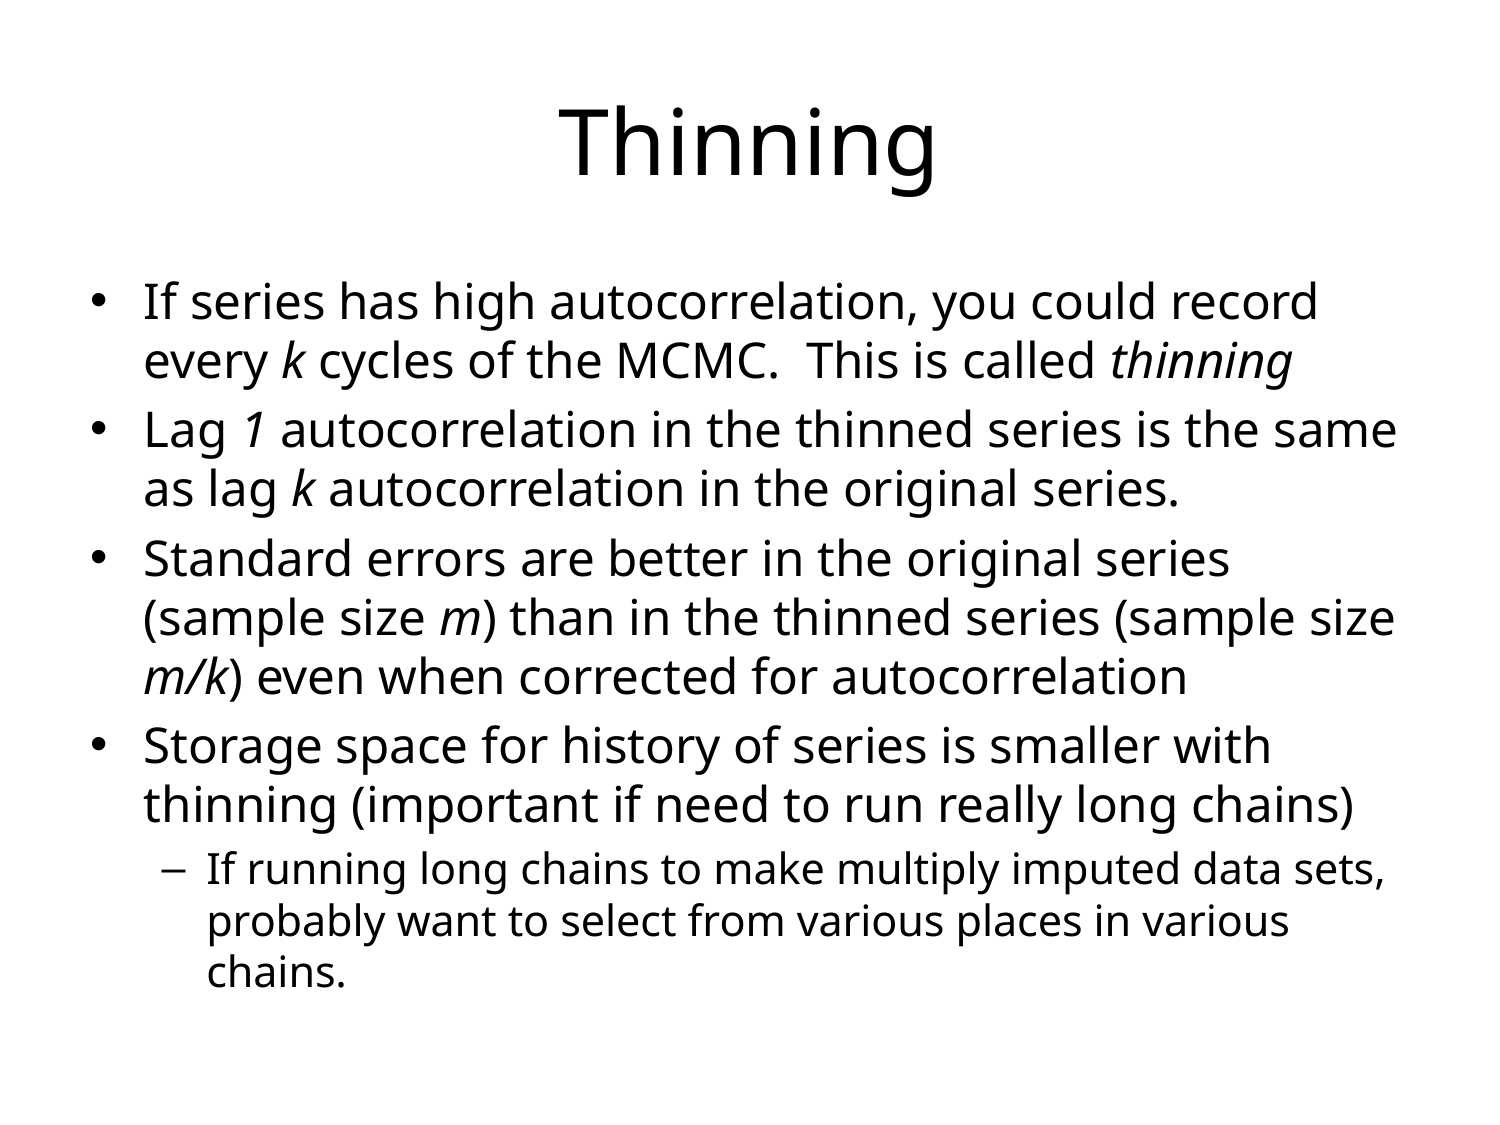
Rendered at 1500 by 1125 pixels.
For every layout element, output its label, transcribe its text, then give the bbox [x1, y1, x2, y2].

list If series has high autocorrelation, you could record every k cycles of the MCMC. This is called thinning Lag 1 autocorrelation in the thinned series is the same as lag k autocorrelation in the original series. Standard errors are better in the original series (sample size m) than in the thinned series (sample size m/k) even when corrected for autocorrelation Storage space for history of series is smaller with thinning (important if need to run really long chains) If running long chains to make multiply imputed data sets, probably want to select from various places in various chains. [75, 262, 1425, 1005]
title Thinning [75, 45, 1425, 233]
